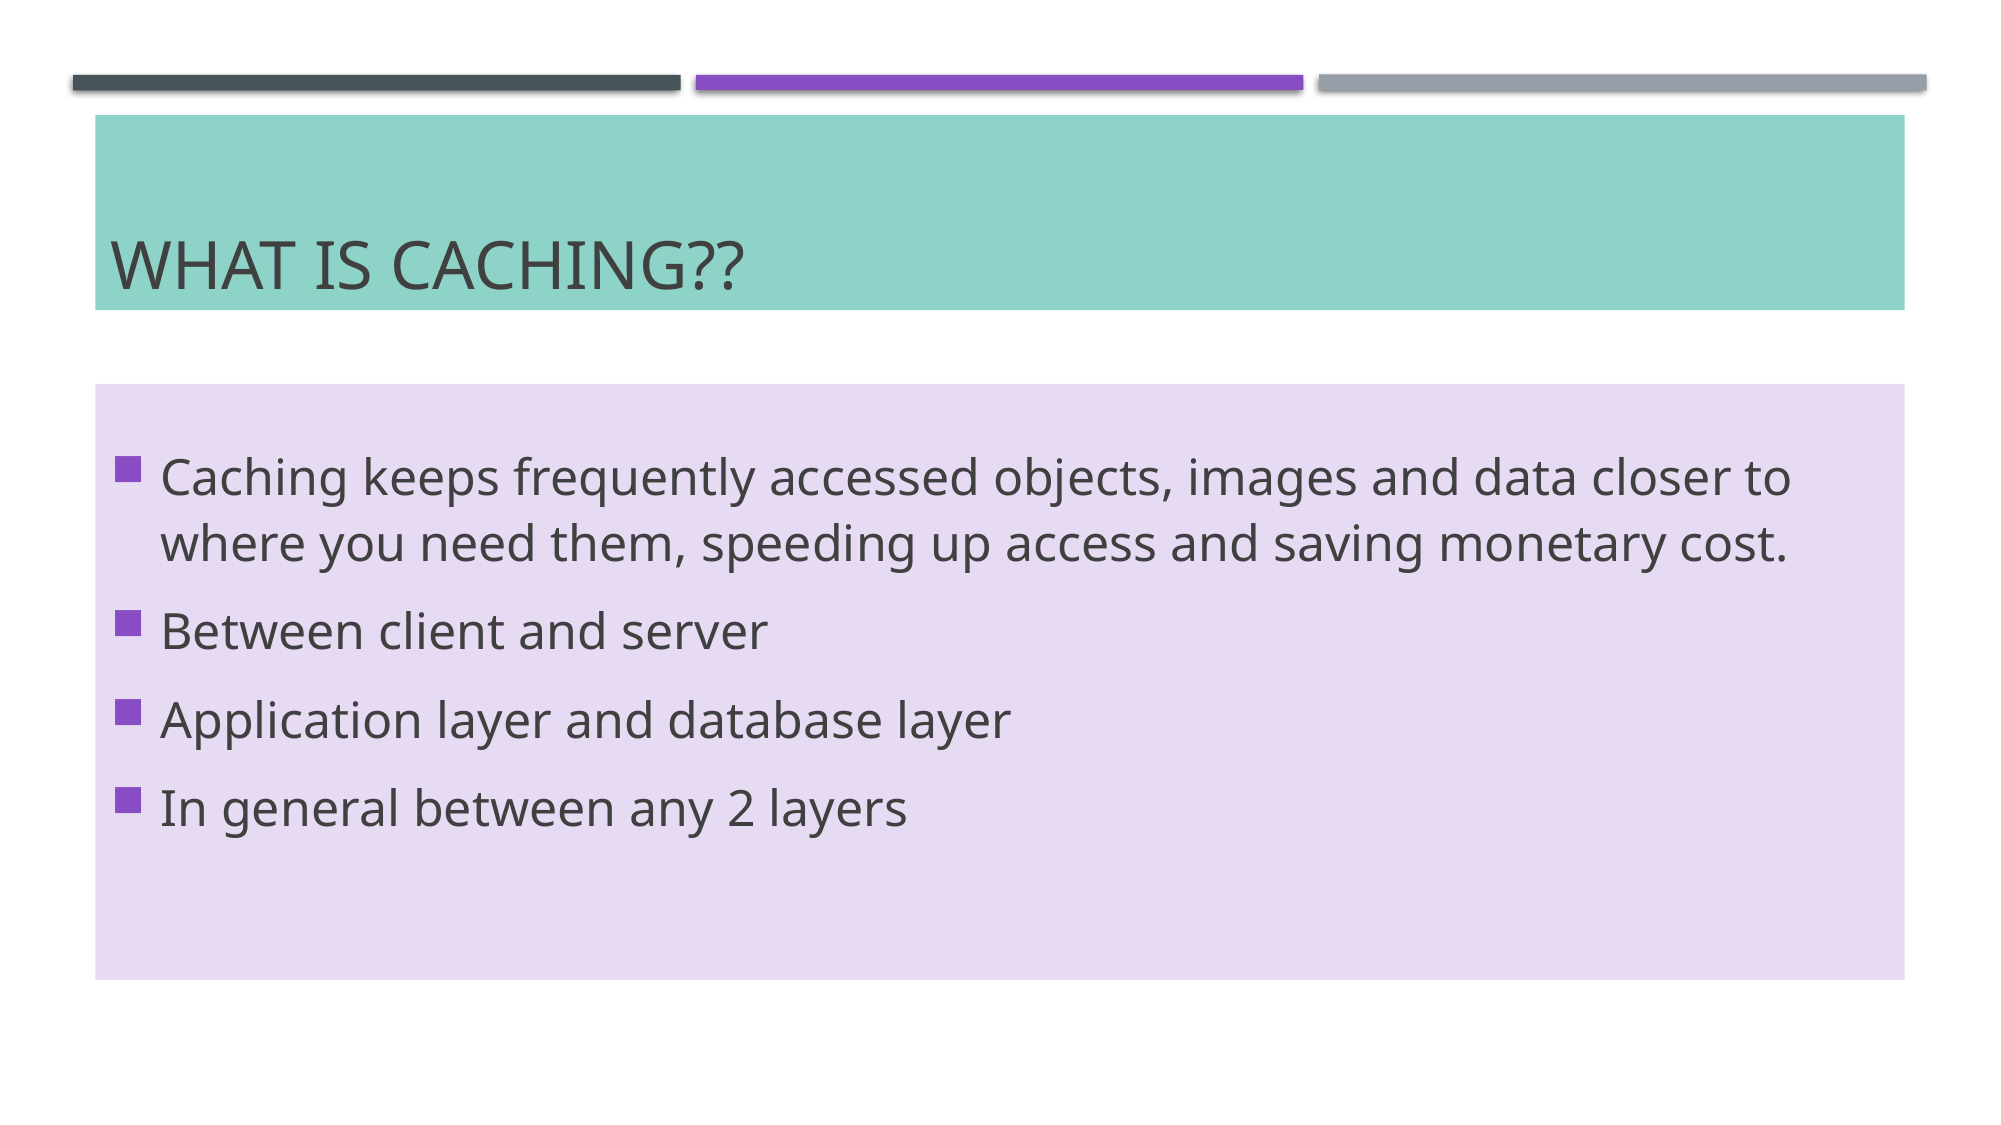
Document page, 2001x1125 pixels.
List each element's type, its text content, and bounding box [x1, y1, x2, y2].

title What is caching?? [95, 115, 1905, 311]
list Caching keeps frequently accessed objects, images and data closer to where you need them, speeding up access and saving monetary cost. Between client and server Application layer and database layer In general between any 2 layers [95, 383, 1905, 981]
